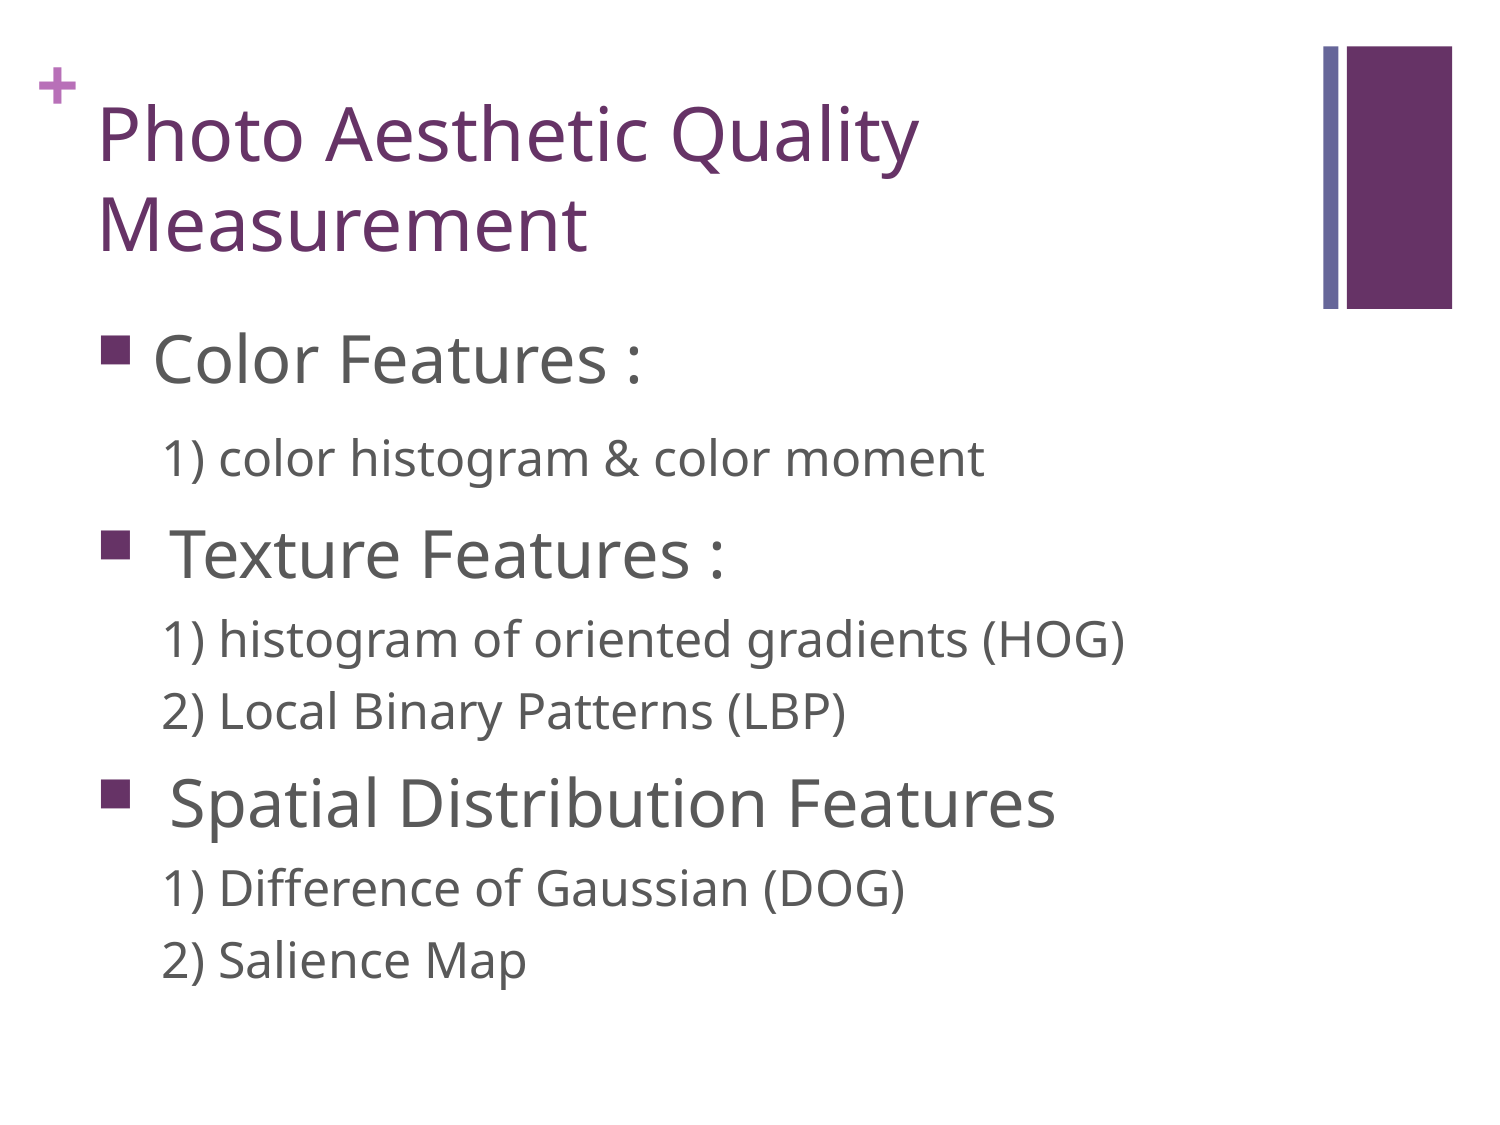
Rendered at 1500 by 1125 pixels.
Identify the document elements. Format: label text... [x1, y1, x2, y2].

title Photo Aesthetic Quality Measurement [81, 79, 1322, 263]
list Color Features : 1) color histogram & color moment Texture Features : 1) histogram of oriented gradients (HOG) 2) Local Binary Patterns (LBP) Spatial Distribution Features 1) Difference of Gaussian (DOG) 2) Salience Map [81, 324, 1322, 1005]
